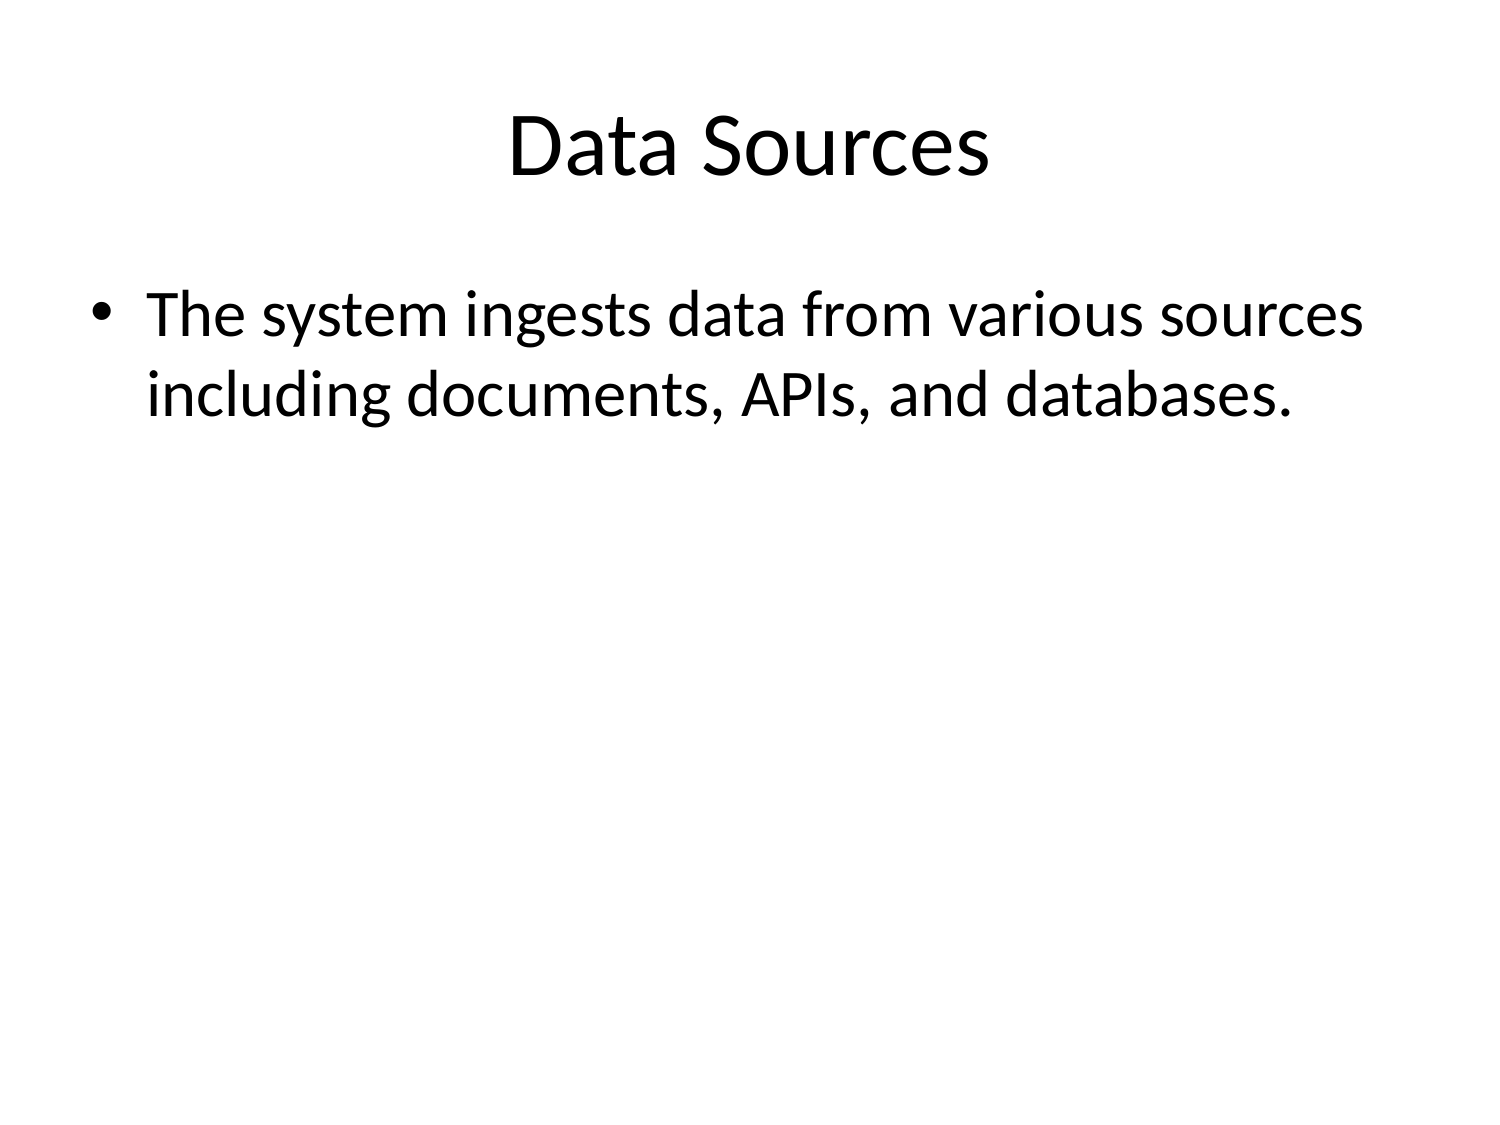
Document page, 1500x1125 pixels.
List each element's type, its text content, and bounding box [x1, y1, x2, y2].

title Data Sources [75, 45, 1425, 233]
list The system ingests data from various sources including documents, APIs, and databases. [75, 262, 1425, 1005]
